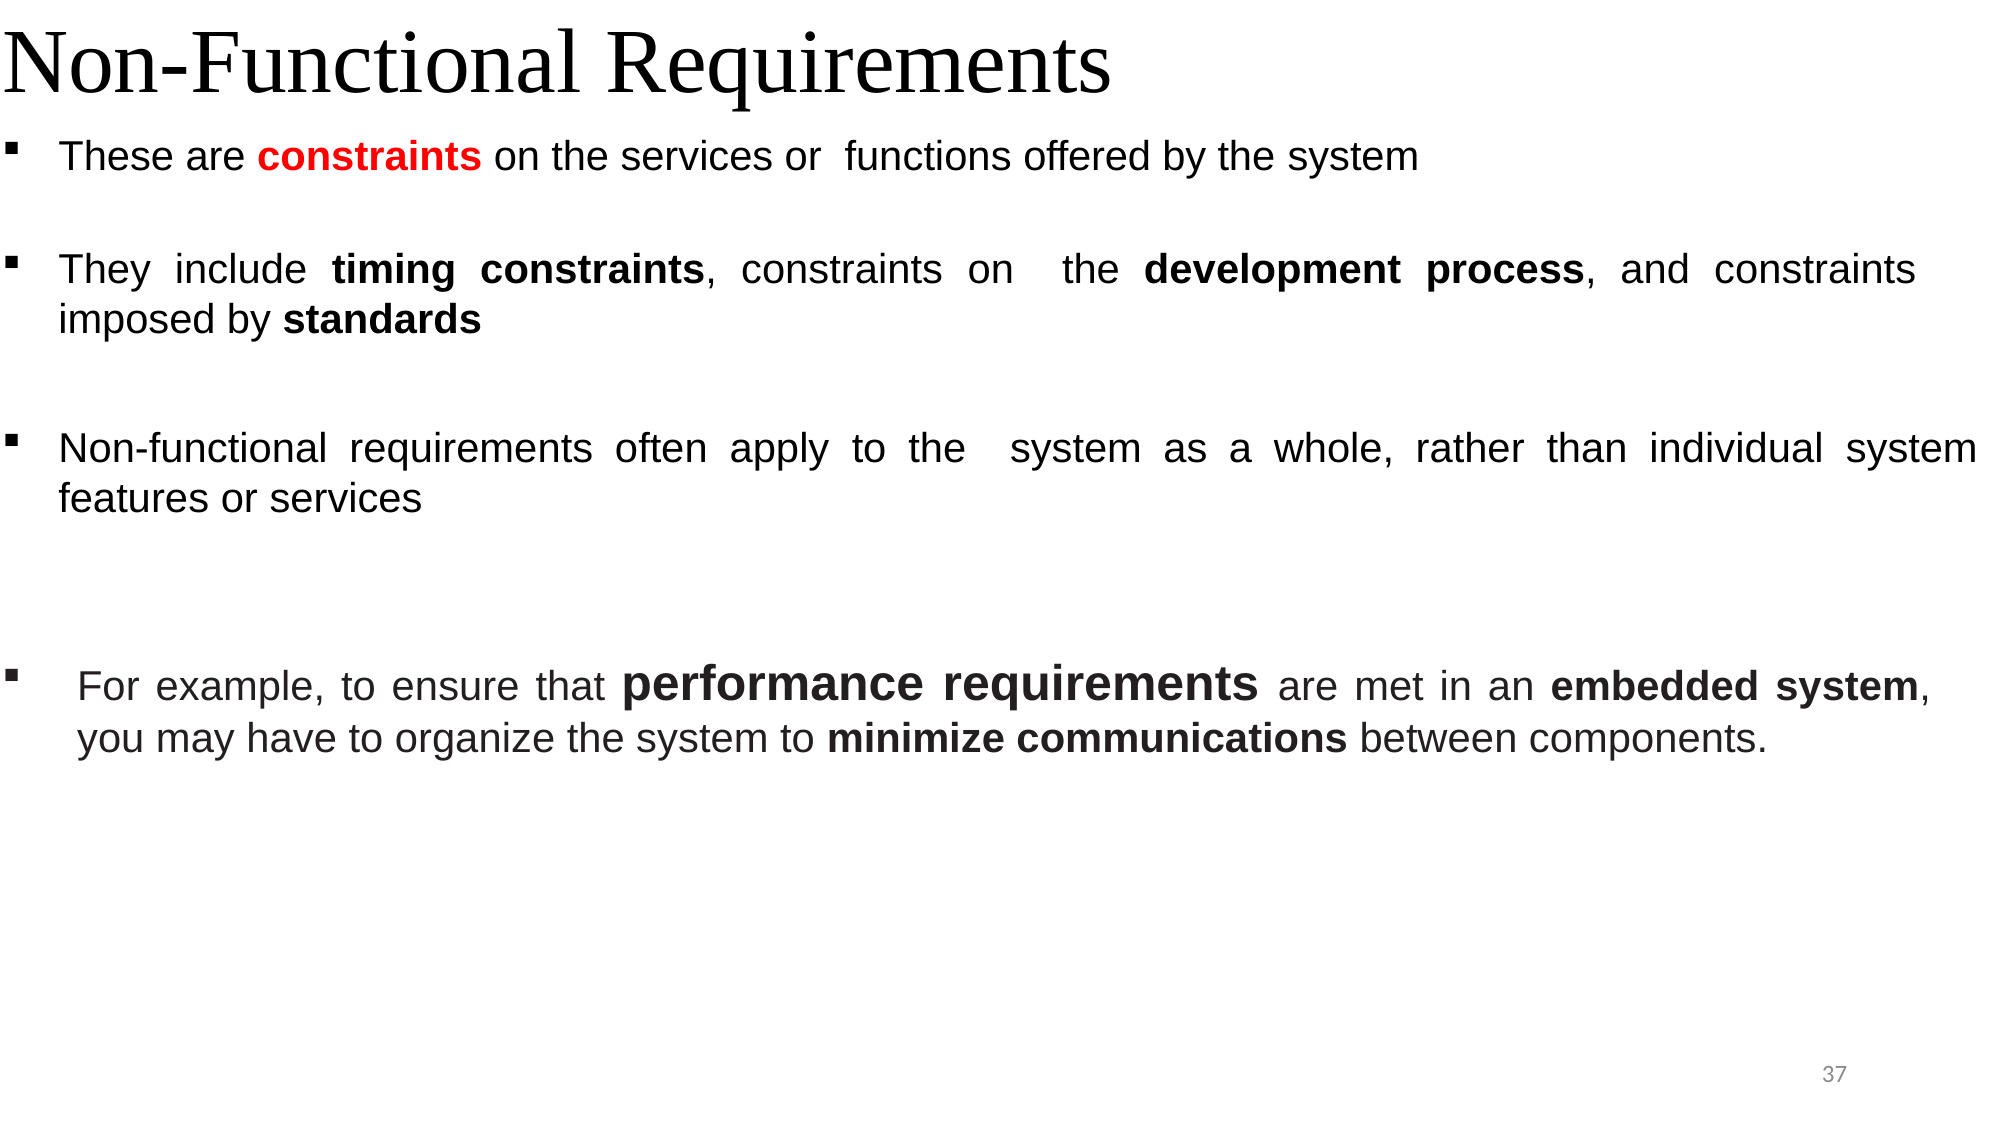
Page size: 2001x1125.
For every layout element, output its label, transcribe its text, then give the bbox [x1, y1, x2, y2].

text_box These are constraints on the services or functions offered by the system They include timing constraints, constraints on the development process, and constraints imposed by standards Non-functional requirements often apply to the system as a whole, rather than individual system features or services [0, 128, 2000, 521]
title Non-Functional Requirements [0, 0, 1725, 150]
text_box For example, to ensure that performance requirements are met in an embedded system, you may have to organize the system to minimize communications between components. [0, 643, 1946, 769]
slide_number 37 [1412, 1042, 1863, 1103]
